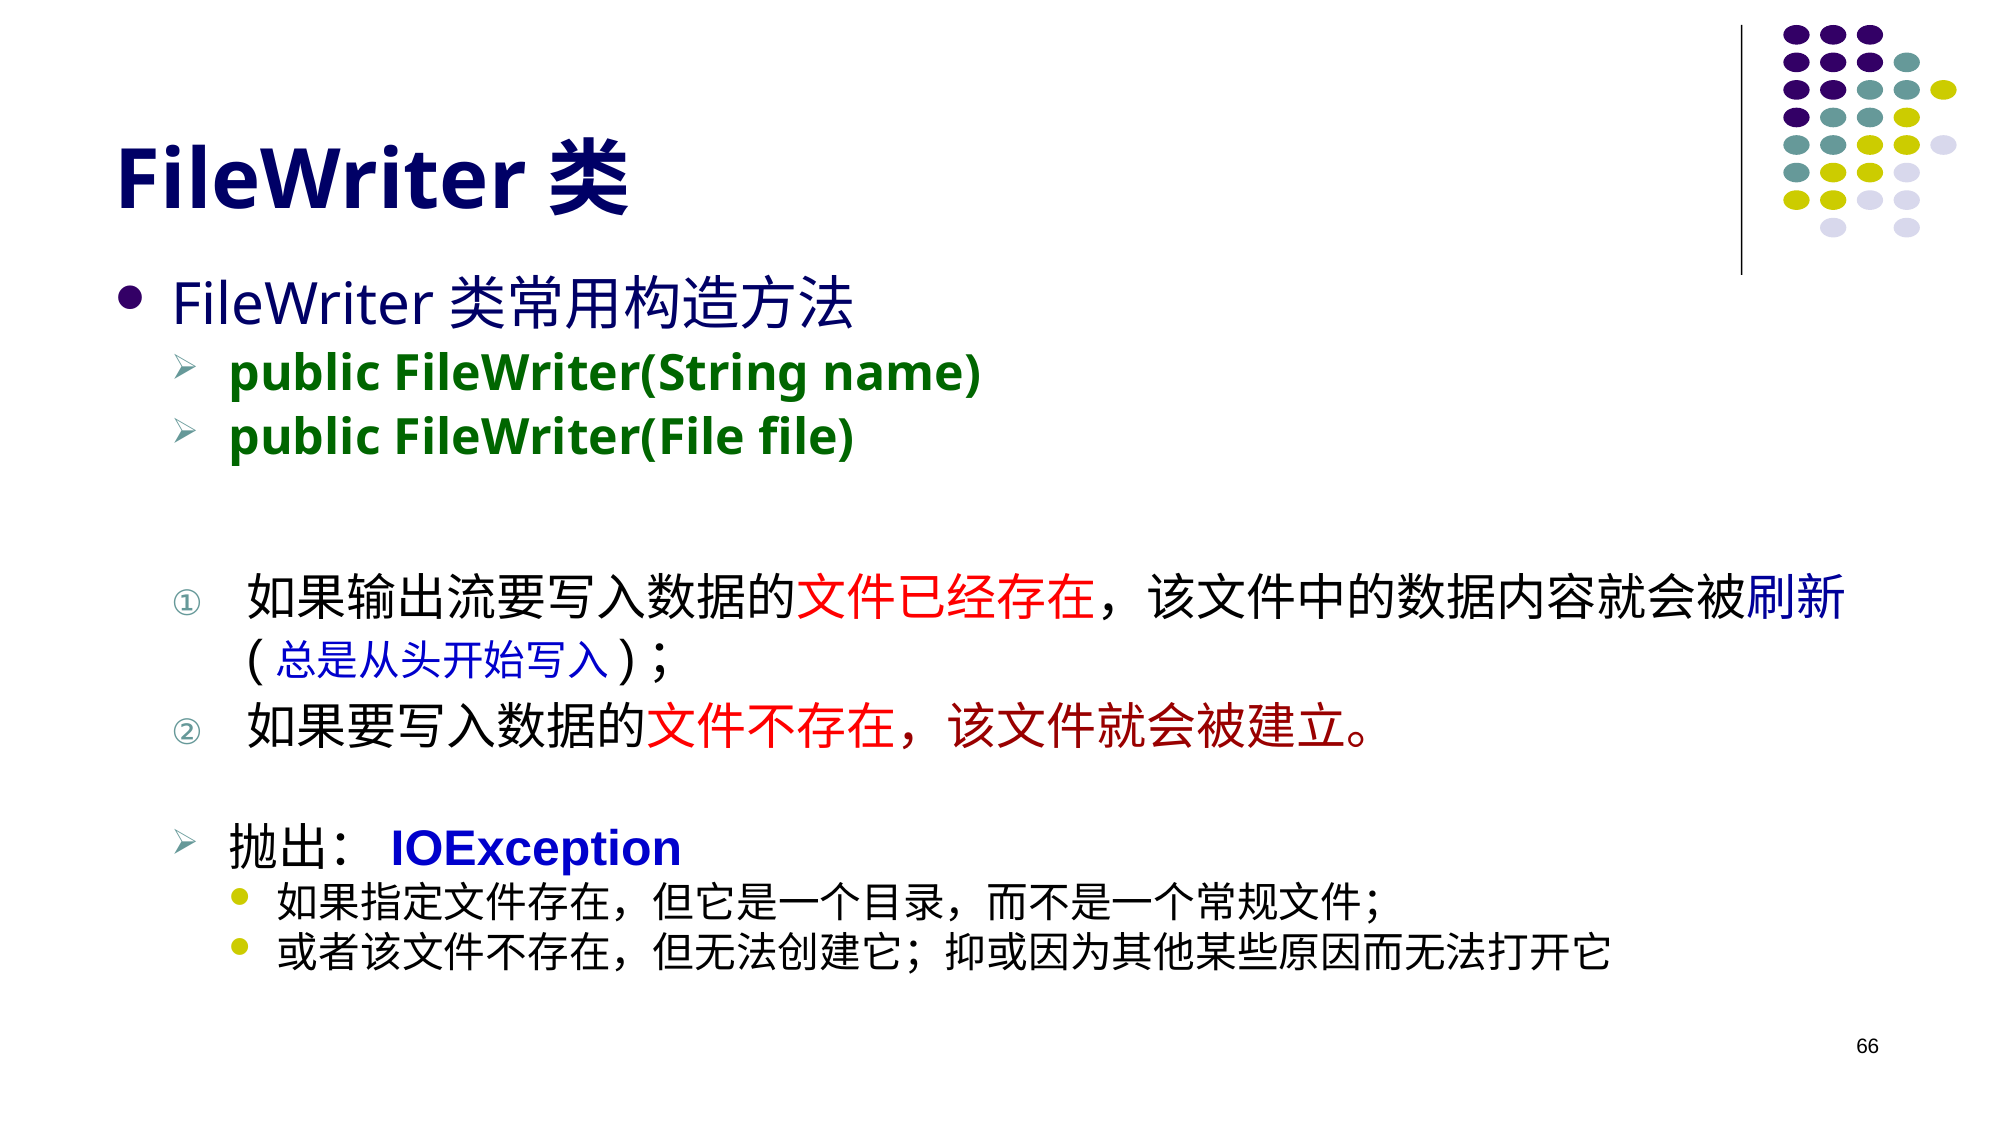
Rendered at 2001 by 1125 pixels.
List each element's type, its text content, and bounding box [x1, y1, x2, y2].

title FileWriter类 [99, 19, 1751, 233]
list FileWriter类常用构造方法 public FileWriter(String name) public FileWriter(File file) 如果输出流要写入数据的文件已经存在，该文件中的数据内容就会被刷新(总是从头开始写入)； 如果要写入数据的文件不存在，该文件就会被建立。 抛出：IOException 如果指定文件存在，但它是一个目录，而不是一个常规文件； 或者该文件不存在，但无法创建它；抑或因为其他某些原因而无法打开它 [99, 266, 1901, 1006]
slide_number [1433, 1024, 1901, 1101]
